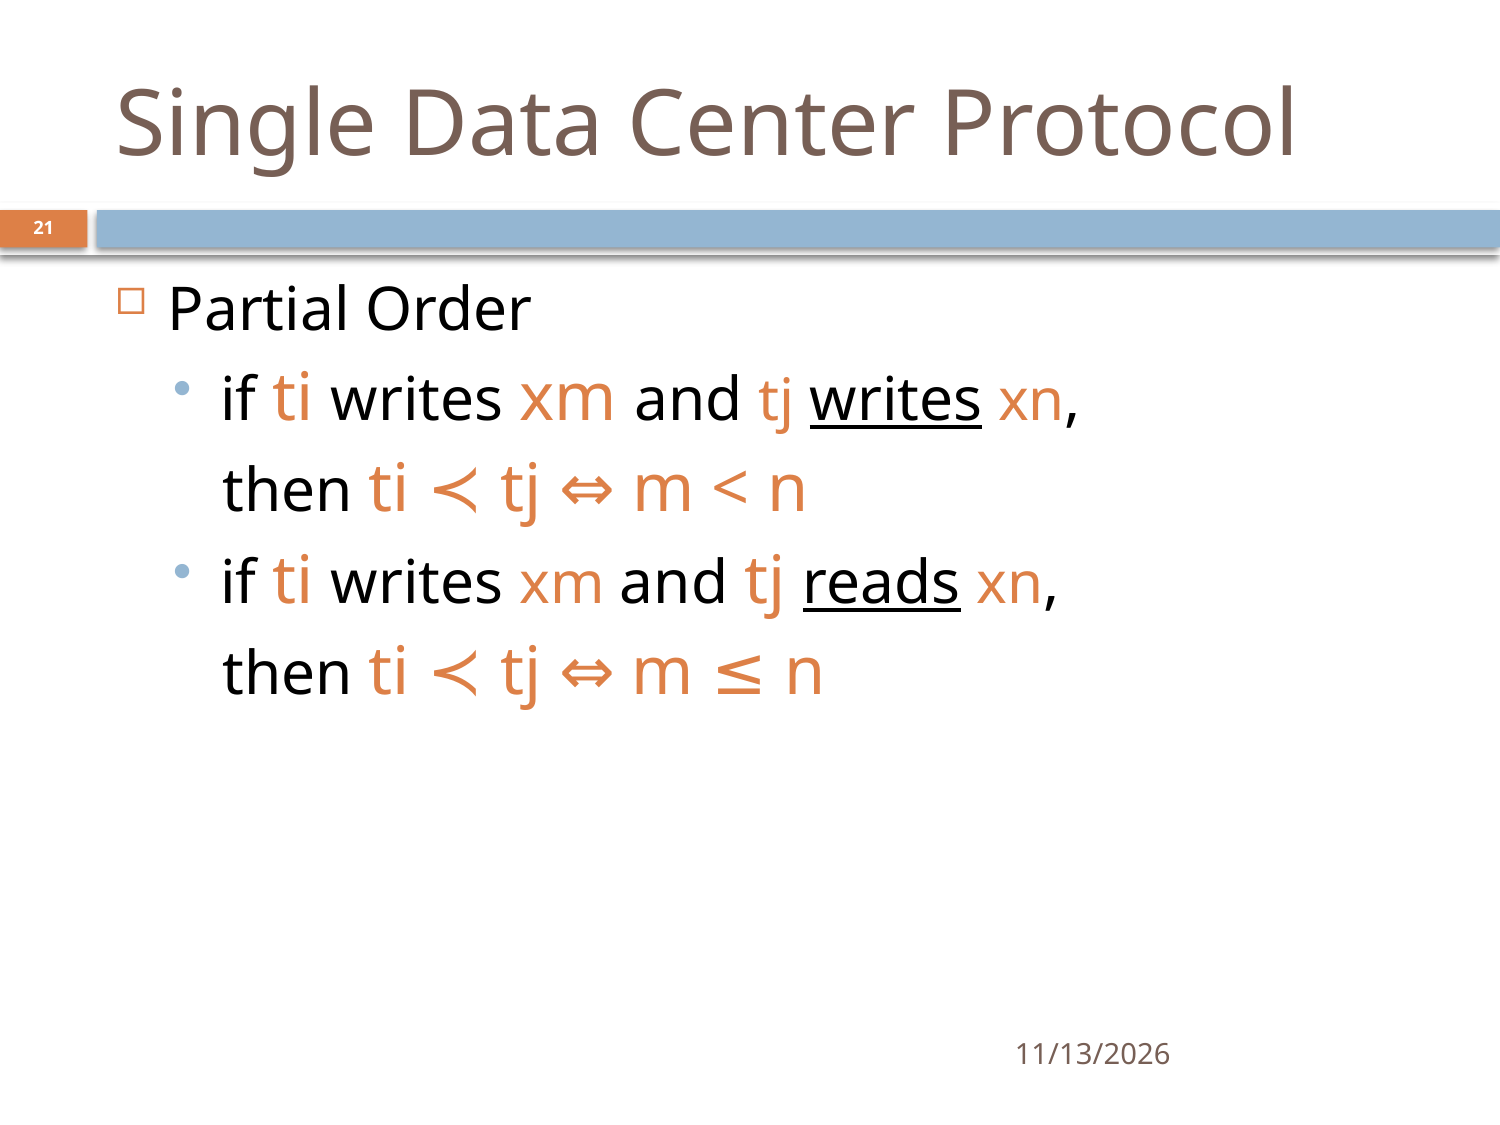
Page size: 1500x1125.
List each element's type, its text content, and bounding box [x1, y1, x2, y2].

list Partial Order if ti writes xm and tj writes xn, then ti ≺ tj ⇔ m < n if ti writes xm and tj reads xn, then ti ≺ tj ⇔ m ≤ n [100, 262, 1438, 1000]
title Single Data Center Protocol [100, 37, 1438, 200]
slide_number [999, 1025, 1438, 1085]
slide_number 21 [0, 208, 88, 249]
